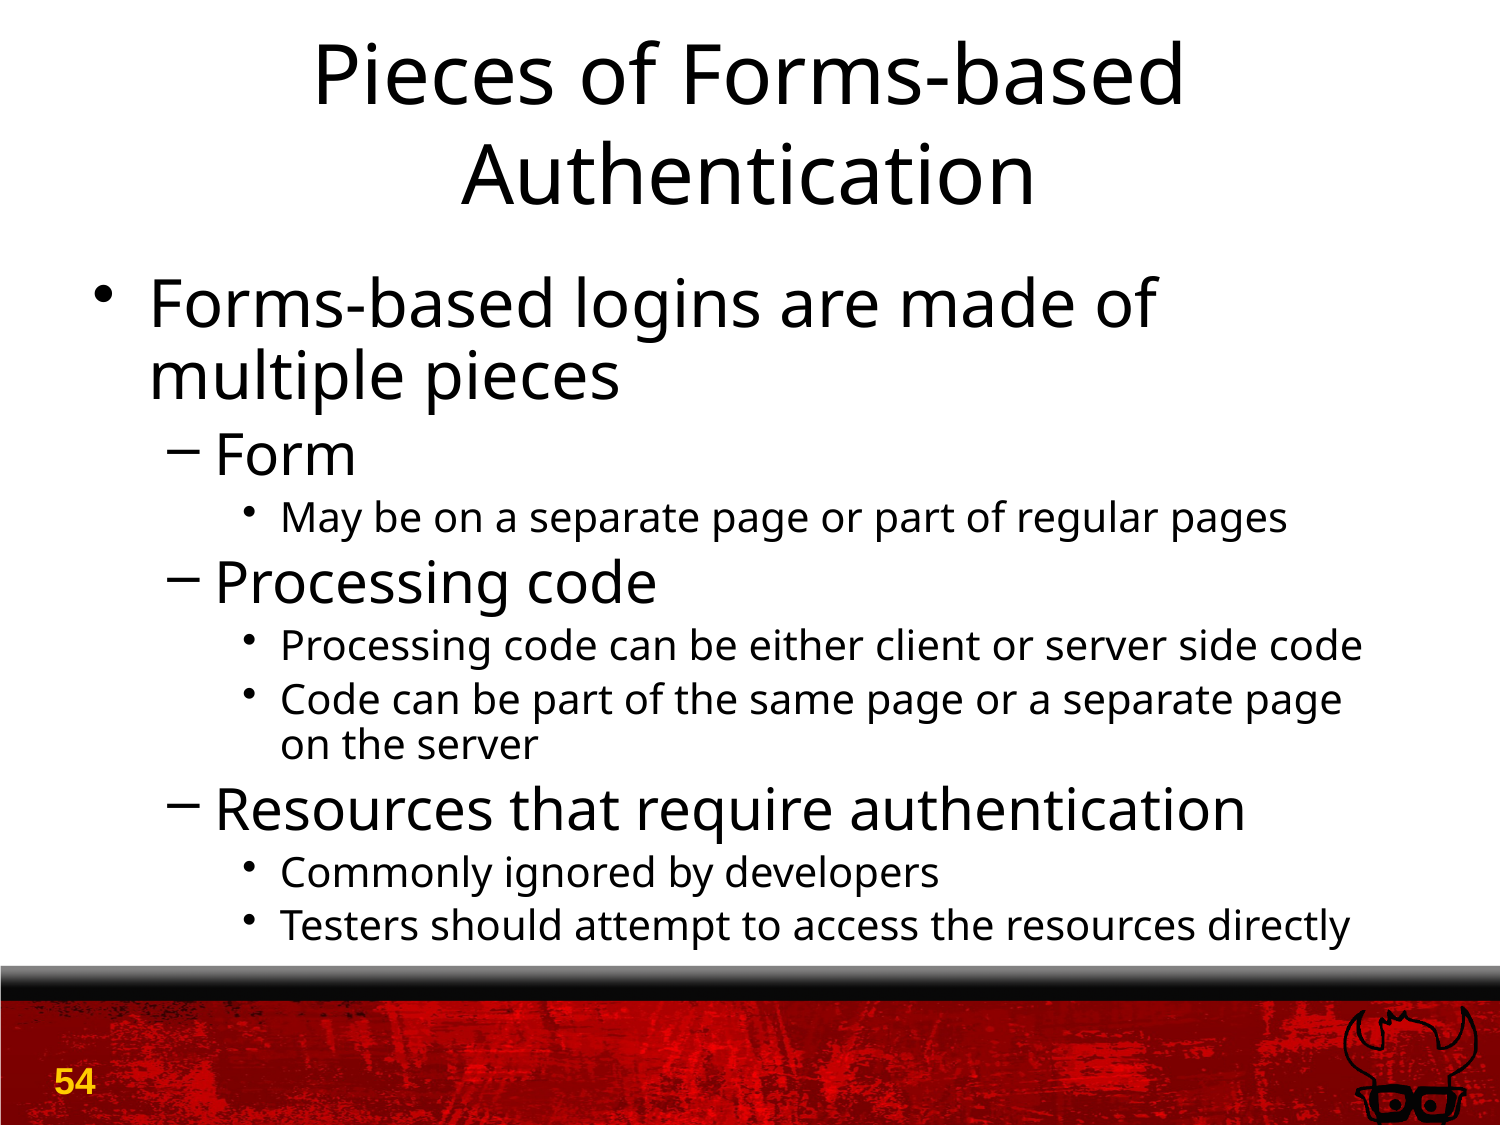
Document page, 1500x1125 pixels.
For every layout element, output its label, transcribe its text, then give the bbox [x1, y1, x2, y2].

title Pieces of Forms-based Authentication [112, 27, 1388, 216]
picture [0, 282, 1500, 1125]
list Forms-based logins are made of multiple pieces Form May be on a separate page or part of regular pages Processing code Processing code can be either client or server side code Code can be part of the same page or a separate page on the server Resources that require authentication Commonly ignored by developers Testers should attempt to access the resources directly [77, 262, 1391, 938]
